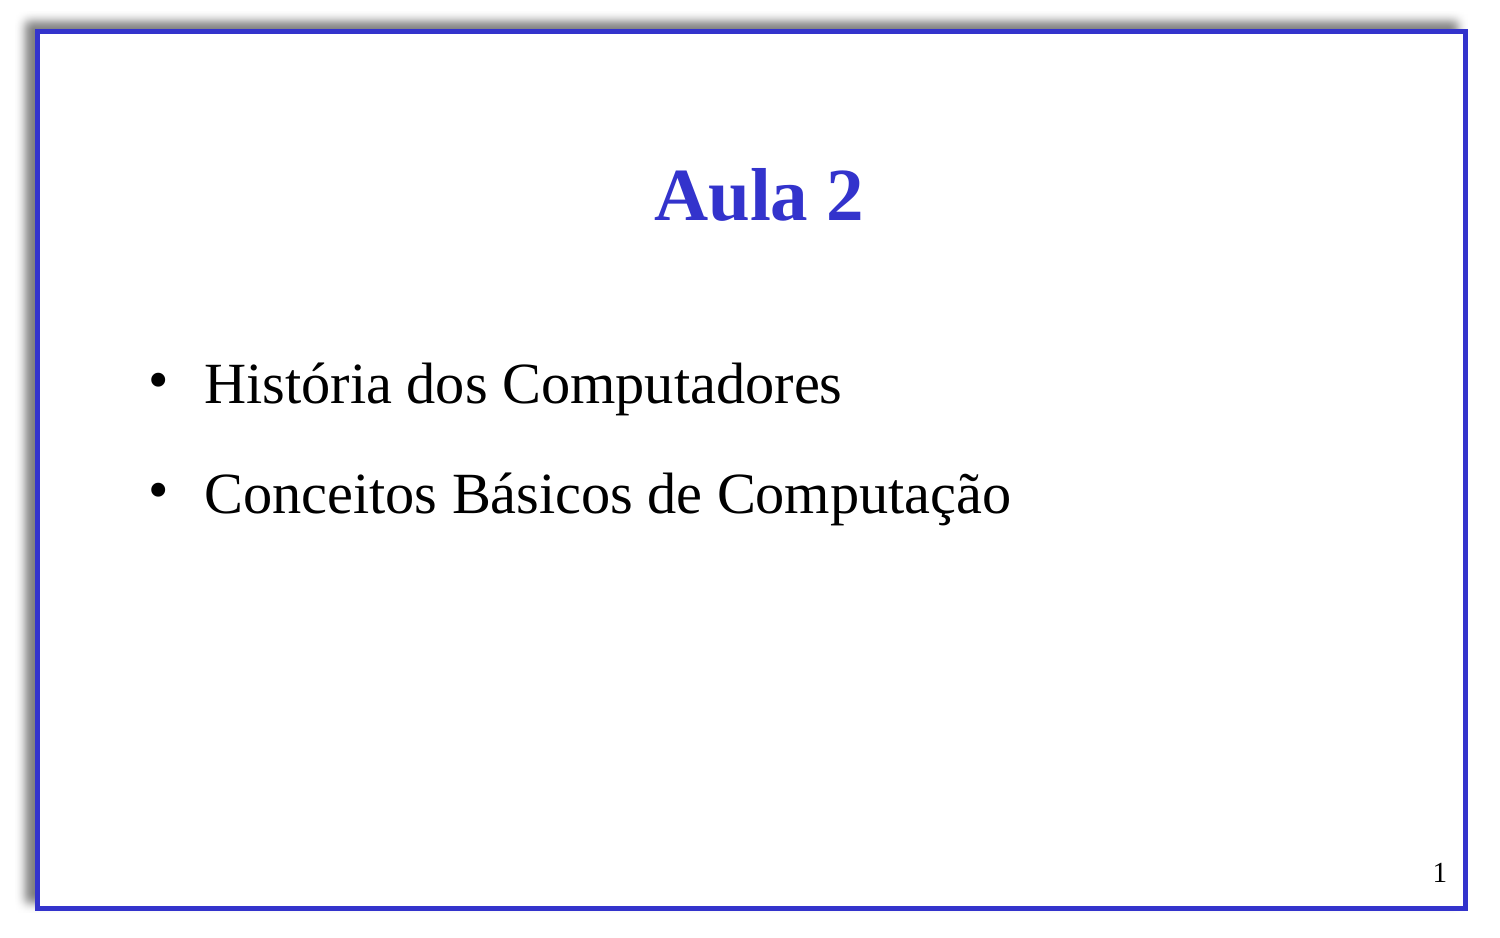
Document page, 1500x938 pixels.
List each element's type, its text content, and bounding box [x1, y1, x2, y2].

text_box Aula 2 [128, 137, 1391, 226]
text_box História dos Computadores Conceitos Básicos de Computação [133, 309, 1426, 849]
text_box ‹#› [1149, 845, 1463, 908]
